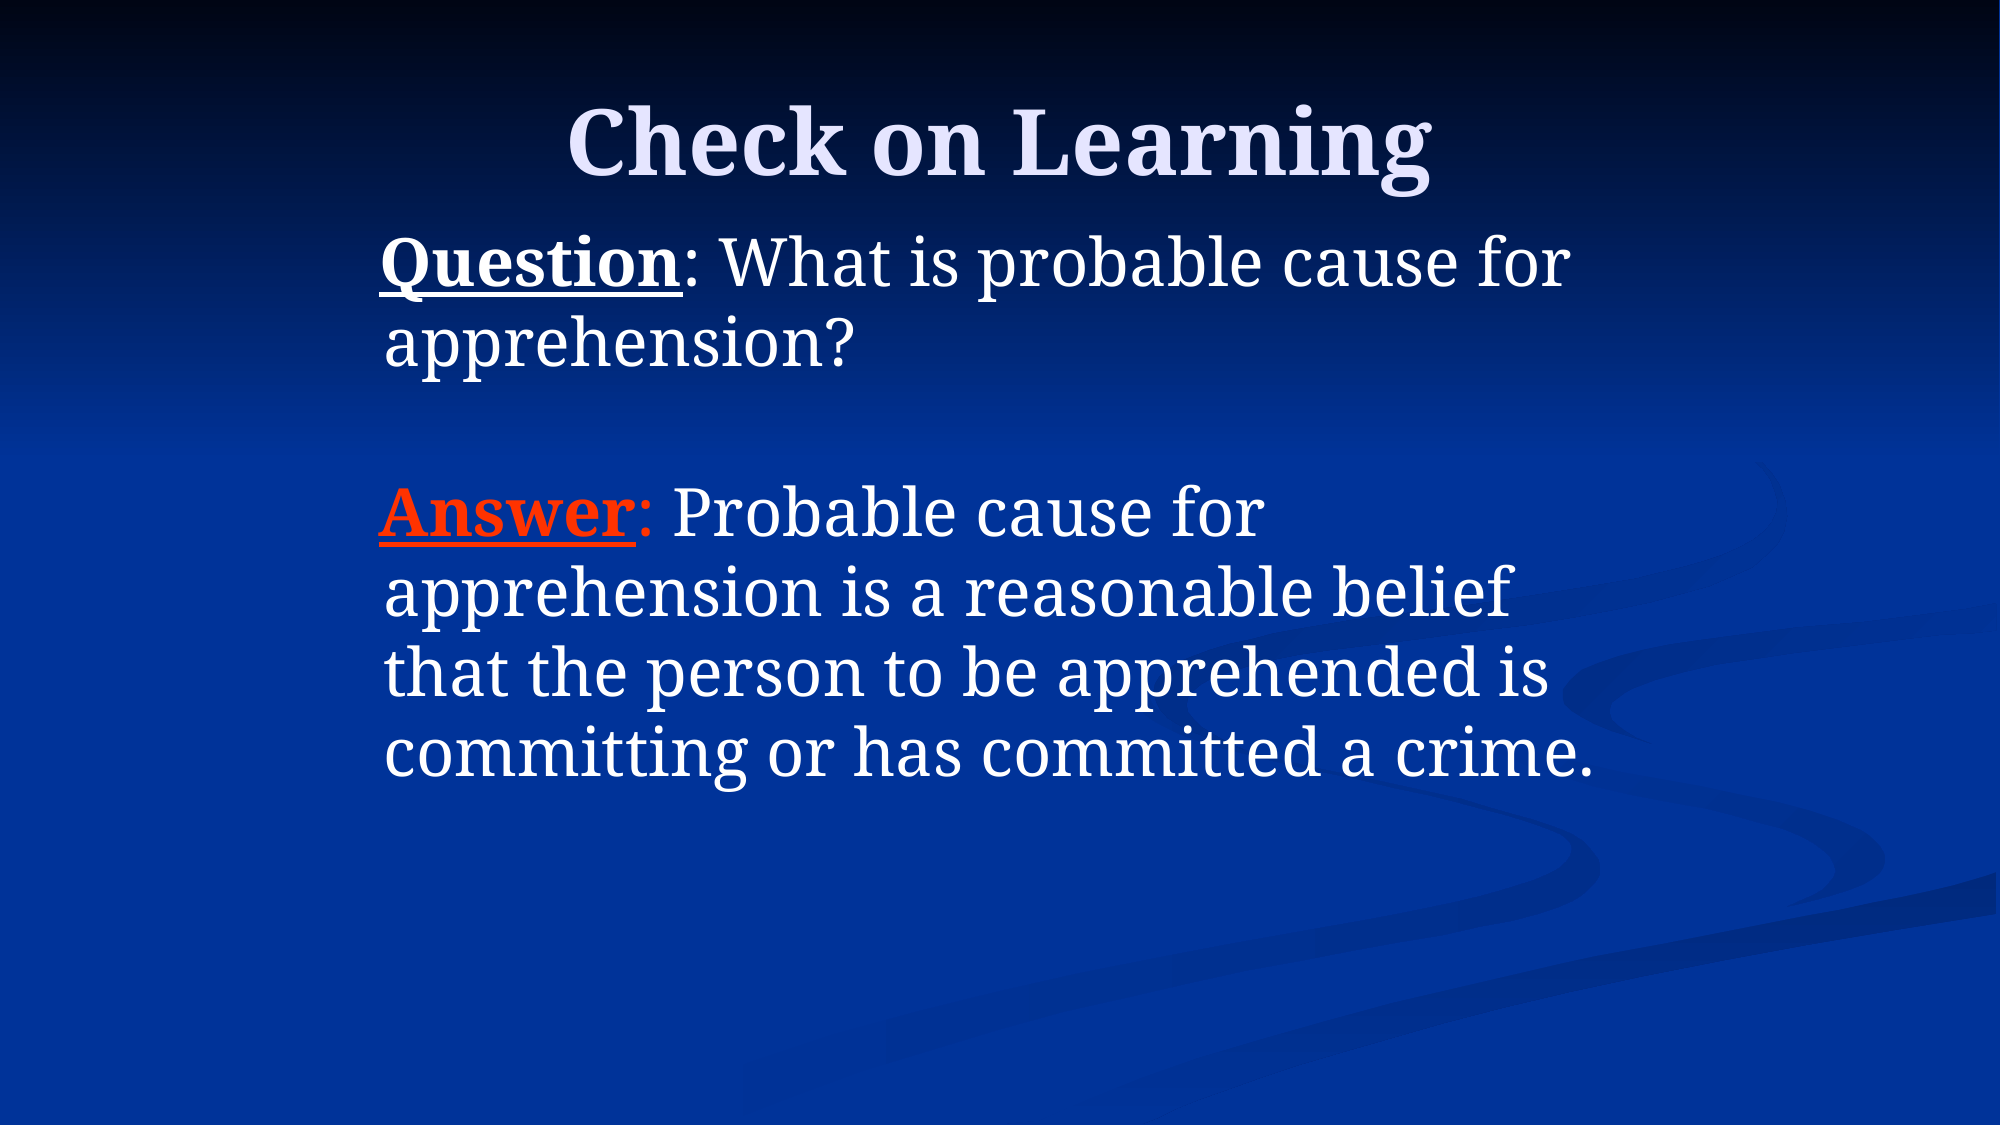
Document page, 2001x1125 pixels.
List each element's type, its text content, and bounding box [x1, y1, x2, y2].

list Question: What is probable cause for apprehension? [312, 212, 1663, 462]
title Check on Learning [99, 45, 1900, 233]
text_box Answer: Probable cause for apprehension is a reasonable belief that the person to be apprehended is committing or has committed a crime. [312, 462, 1663, 813]
